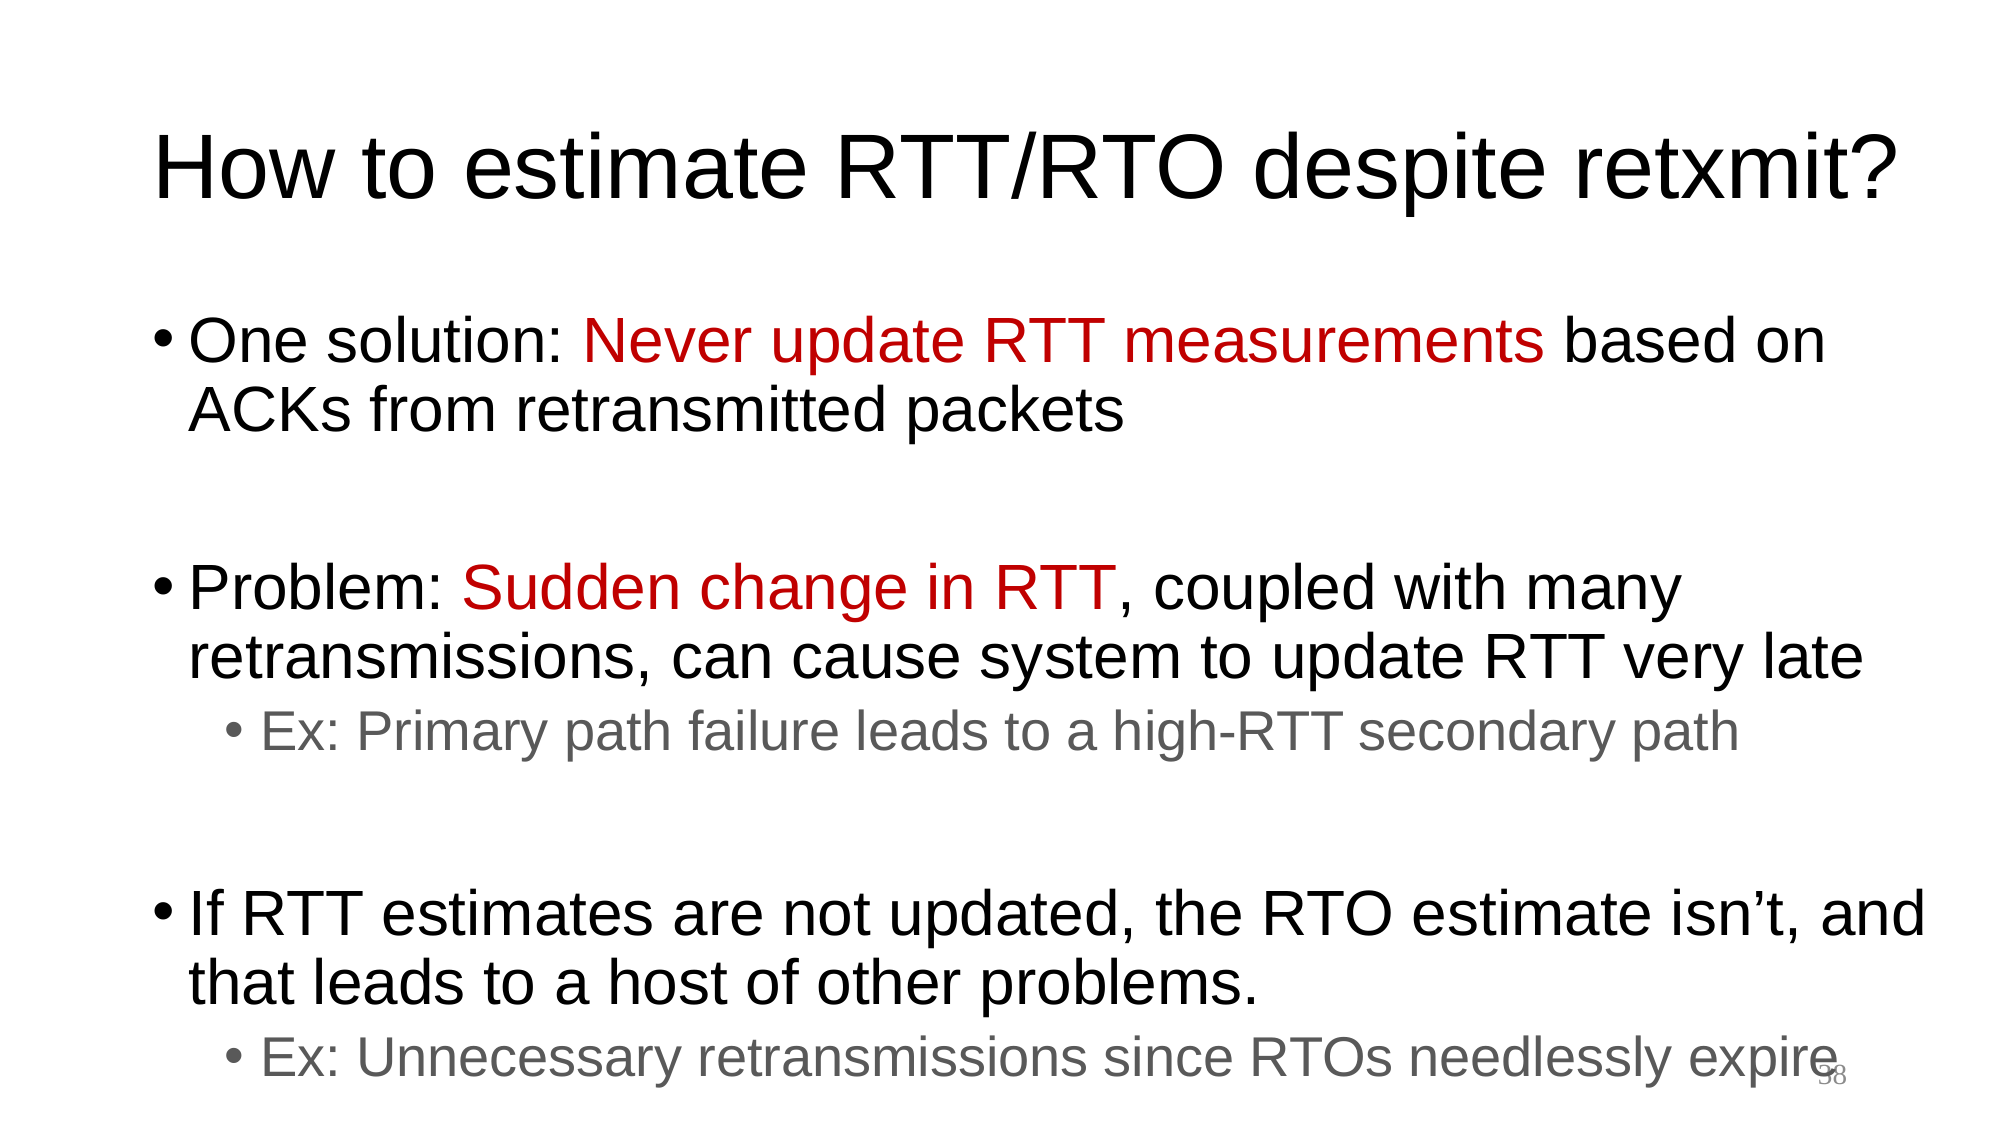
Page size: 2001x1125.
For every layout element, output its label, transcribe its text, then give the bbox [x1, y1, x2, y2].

title How to estimate RTT/RTO despite retxmit? [137, 59, 1980, 278]
list One solution: Never update RTT measurements based on ACKs from retransmitted packets Problem: Sudden change in RTT, coupled with many retransmissions, can cause system to update RTT very late Ex: Primary path failure leads to a high-RTT secondary path If RTT estimates are not updated, the RTO estimate isn’t, and that leads to a host of other problems. Ex: Unnecessary retransmissions since RTOs needlessly expire [137, 299, 1980, 1103]
